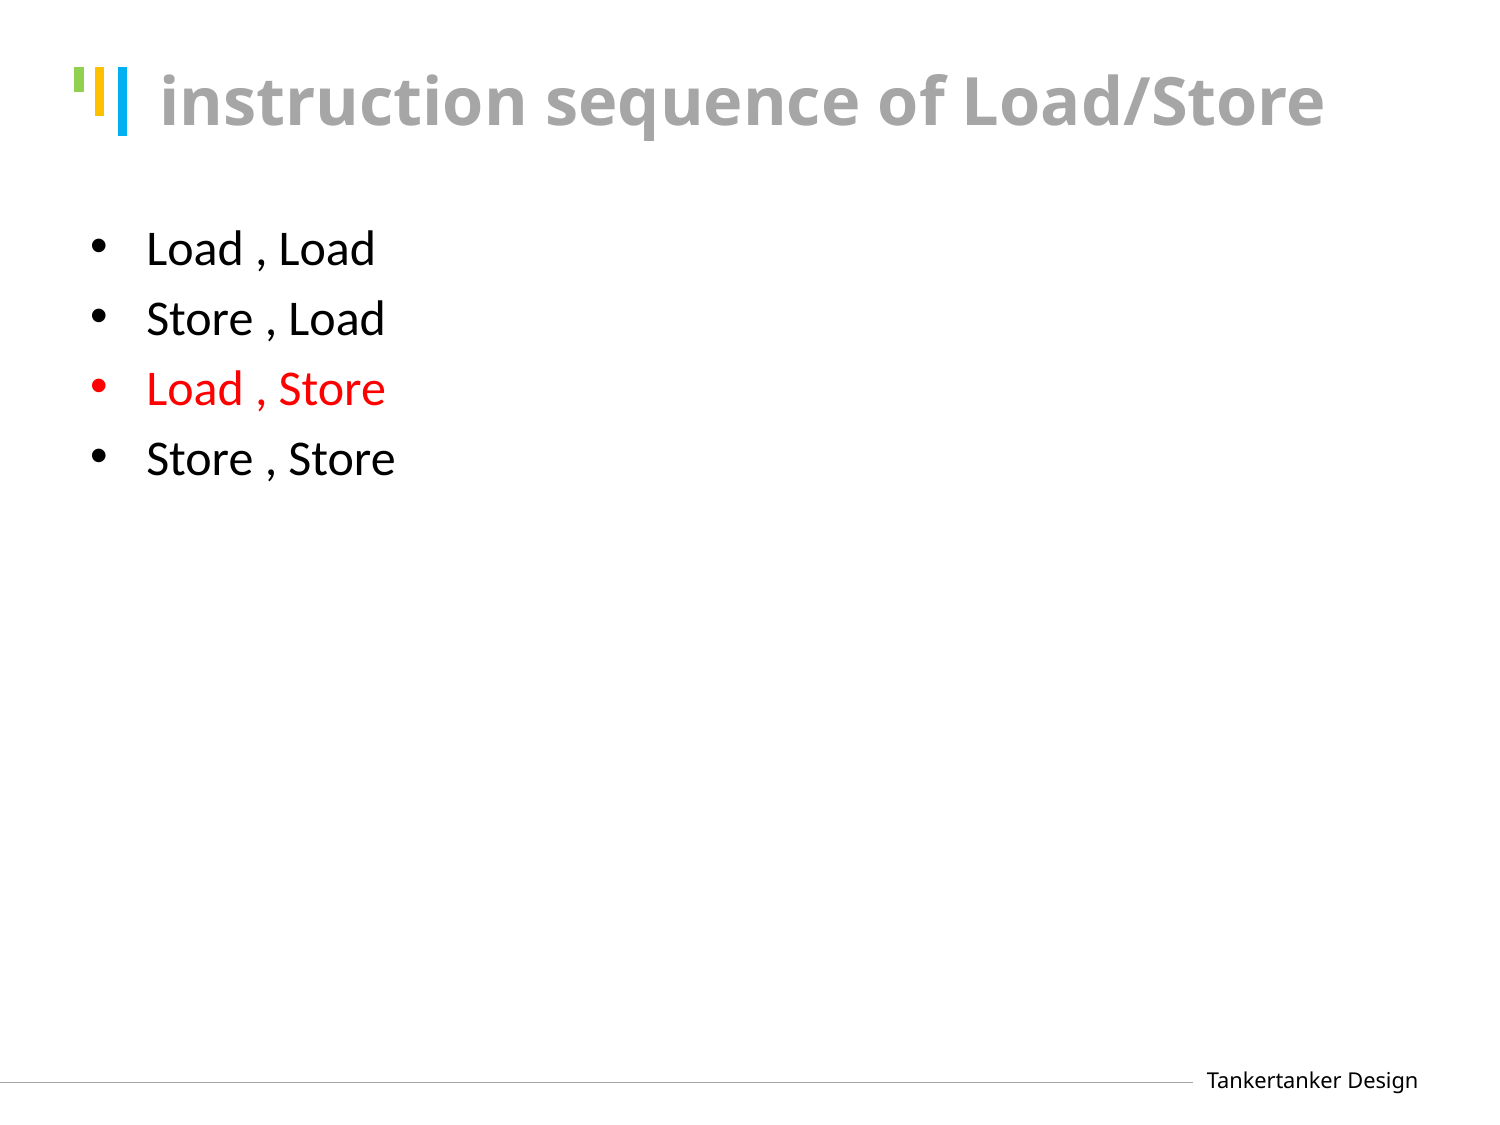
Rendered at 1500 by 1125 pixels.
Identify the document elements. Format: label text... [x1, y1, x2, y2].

list Load , Load Store , Load Load , Store Store , Store [74, 207, 1426, 1006]
title instruction sequence of Load/Store [144, 4, 1495, 193]
